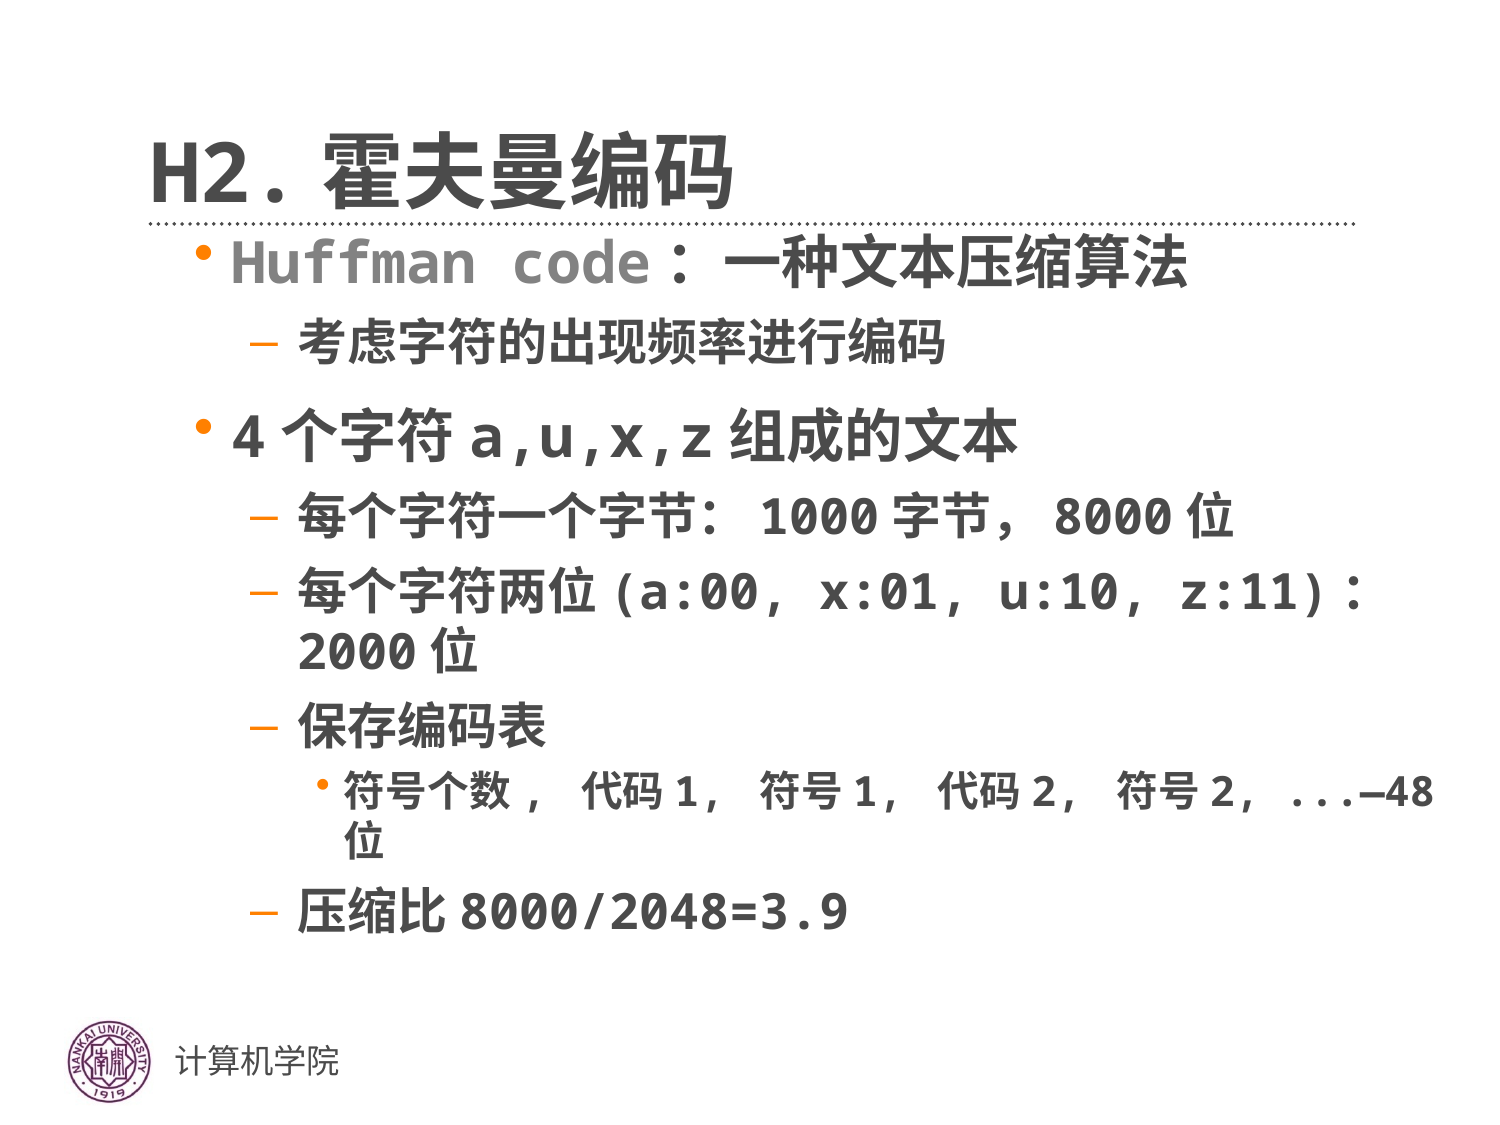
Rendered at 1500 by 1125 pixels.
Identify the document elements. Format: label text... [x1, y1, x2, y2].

title H2.霍夫曼编码 [150, 83, 1360, 221]
picture [64, 1017, 154, 1106]
list Huffman code：一种文本压缩算法 考虑字符的出现频率进行编码 4个字符a,u,x,z组成的文本 每个字符一个字节：1000字节，8000位 每个字符两位(a:00, x:01, u:10, z:11)：2000位 保存编码表 符号个数, 代码1, 符号1, 代码2, 符号2, ...—48位 压缩比8000/2048=3.9 [193, 224, 1469, 1075]
